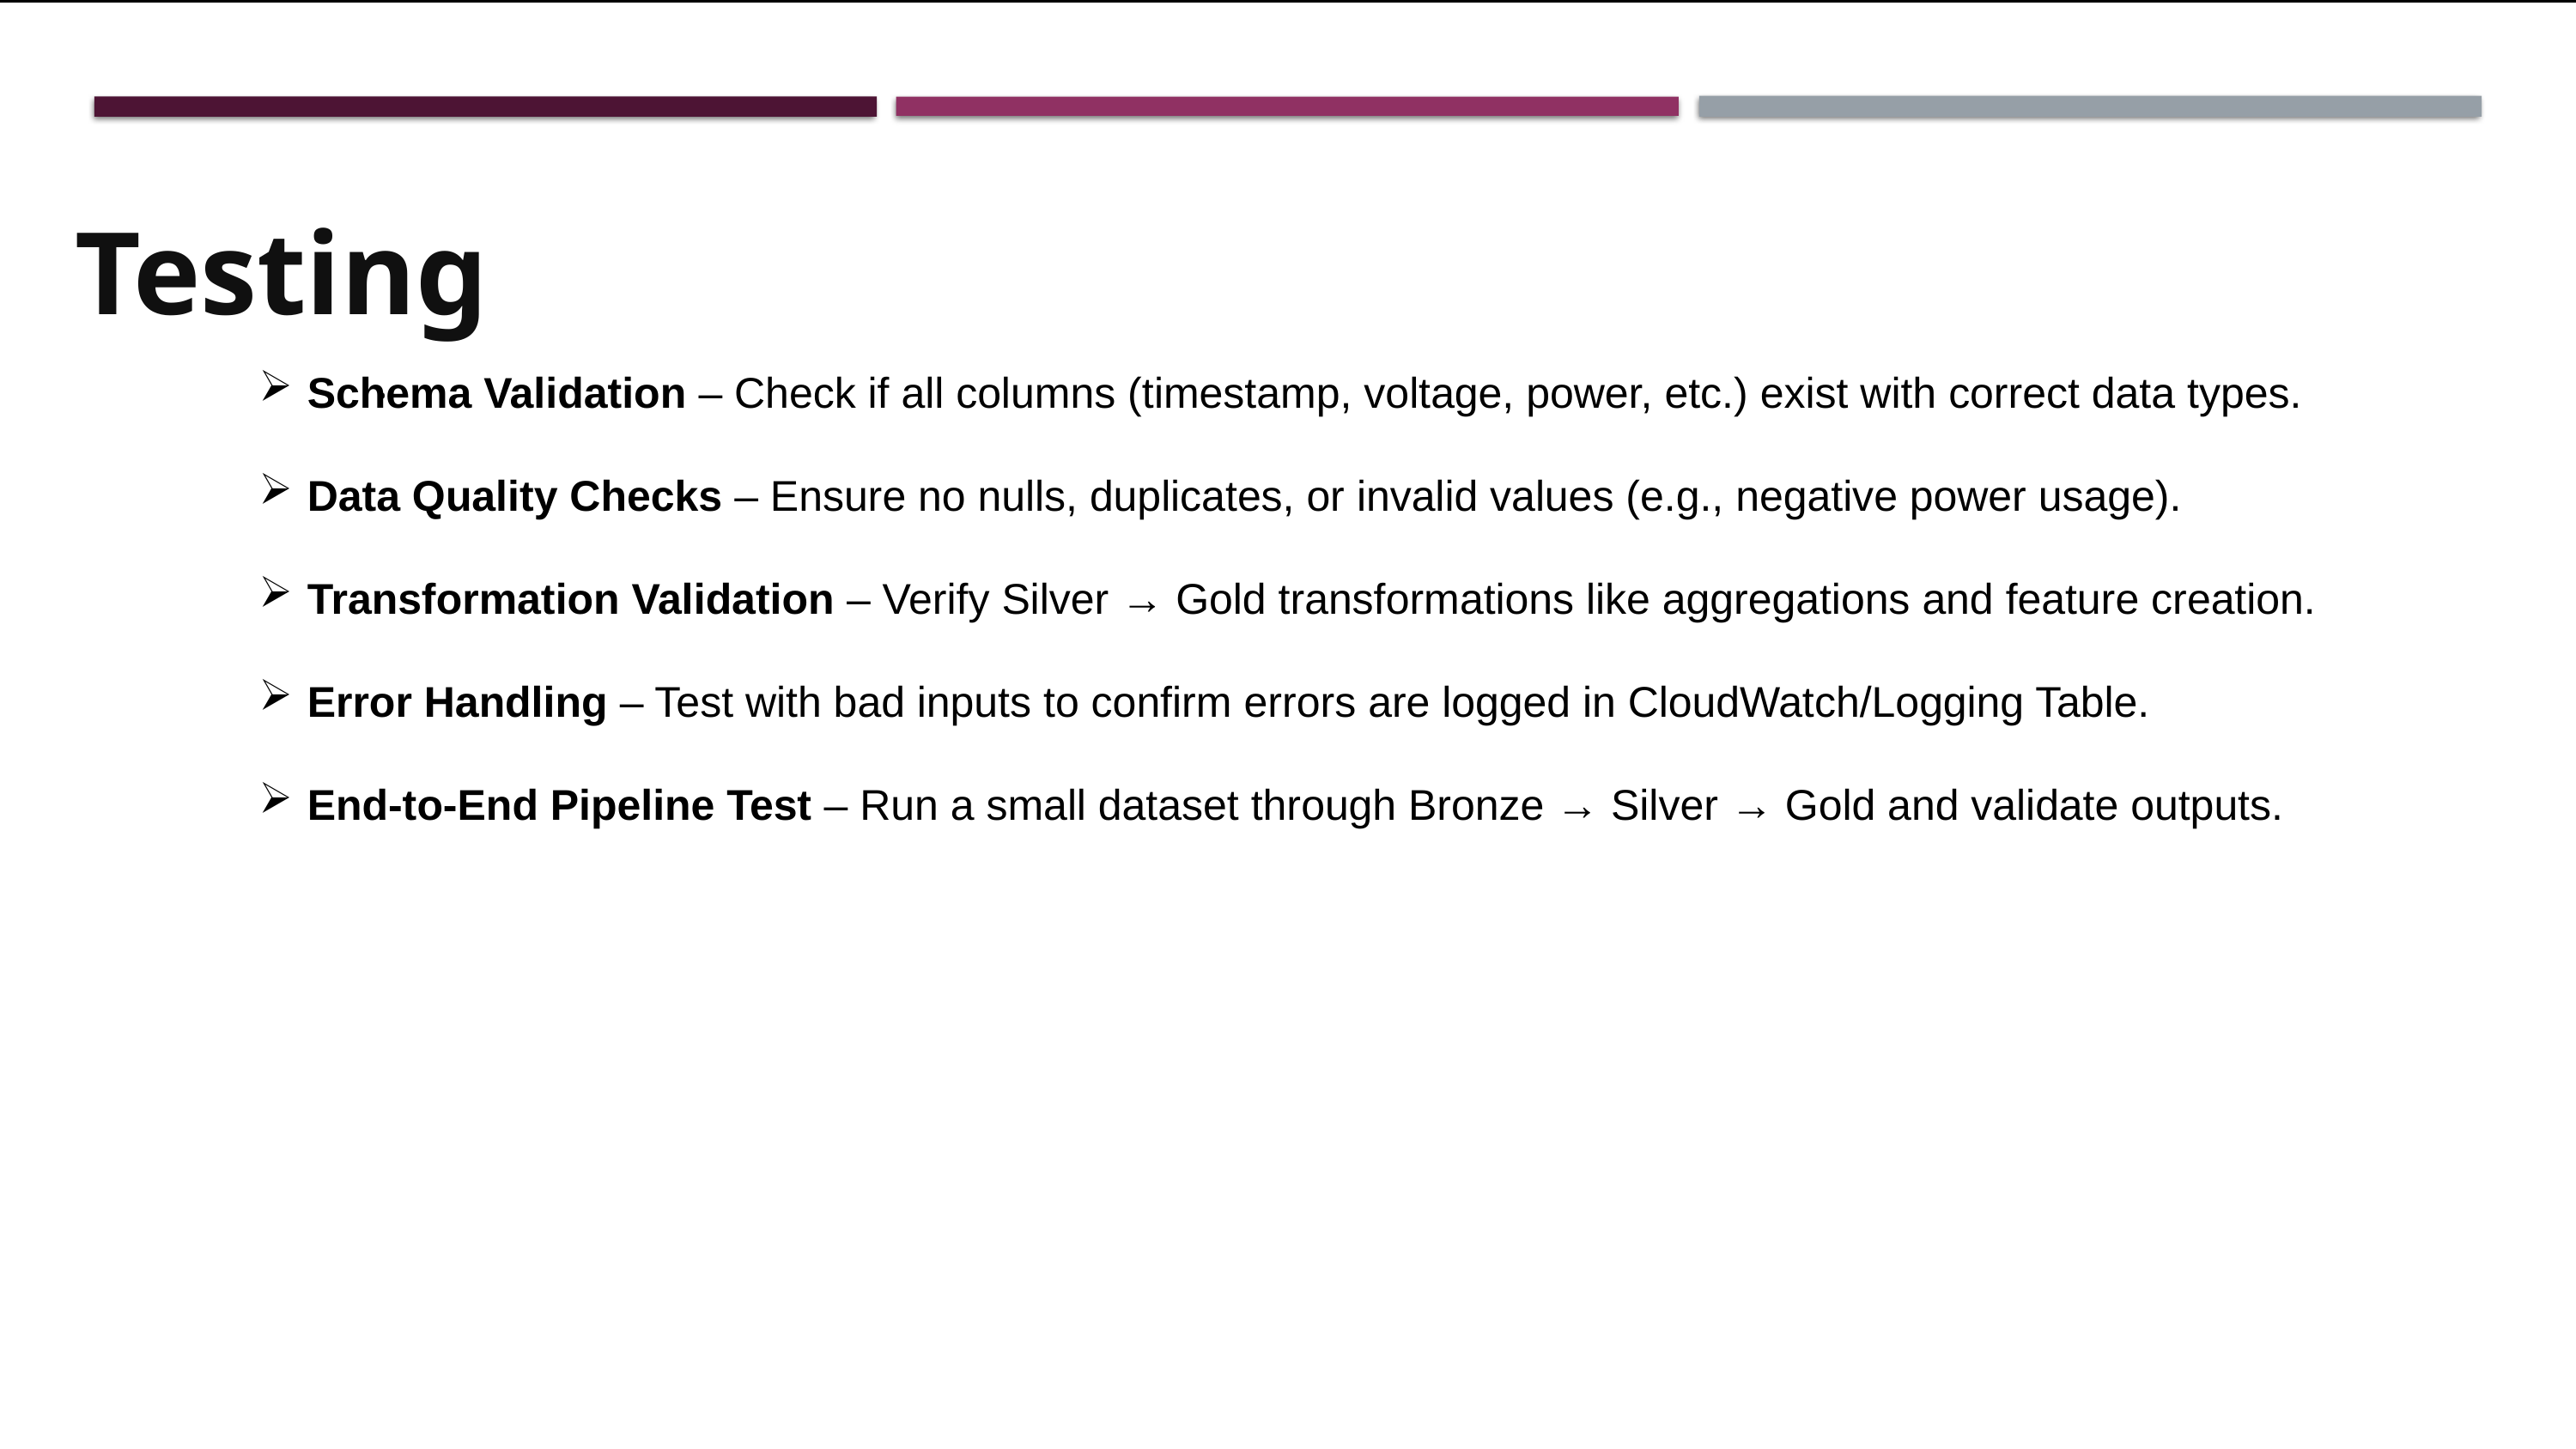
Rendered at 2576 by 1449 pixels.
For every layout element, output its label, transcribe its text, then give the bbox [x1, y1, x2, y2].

text_box Schema Validation – Check if all columns (timestamp, voltage, power, etc.) exist with correct data types. Data Quality Checks – Ensure no nulls, duplicates, or invalid values (e.g., negative power usage). Transformation Validation – Verify Silver → Gold transformations like aggregations and feature creation. Error Handling – Test with bad inputs to confirm errors are logged in CloudWatch/Logging Table. End-to-End Pipeline Test – Run a small dataset through Bronze → Silver → Gold and validate outputs. [246, 255, 2330, 938]
text_box Testing [75, 200, 569, 337]
